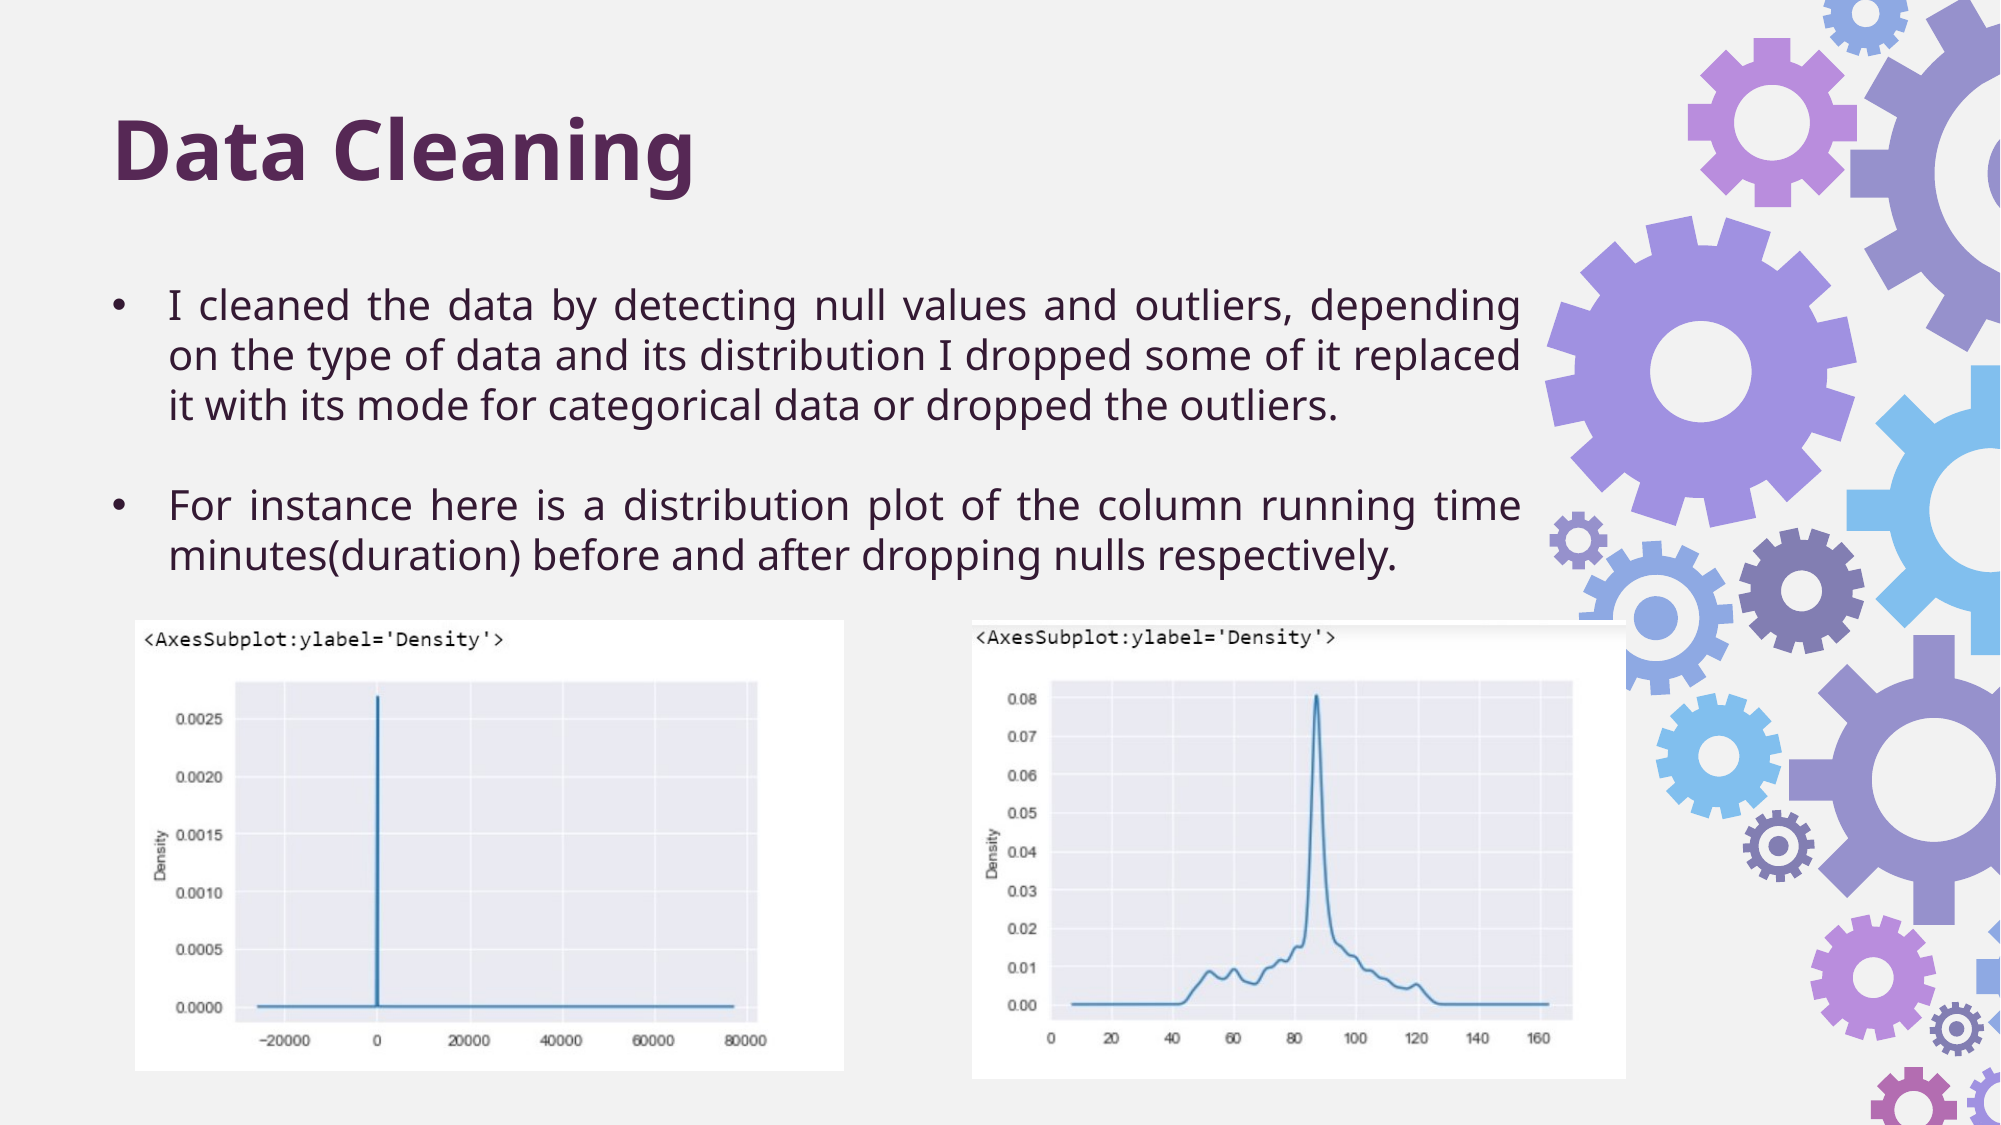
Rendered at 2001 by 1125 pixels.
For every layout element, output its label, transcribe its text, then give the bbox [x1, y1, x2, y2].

text_box I cleaned the data by detecting null values and outliers, depending on the type of data and its distribution I dropped some of it replaced it with its mode for categorical data or dropped the outliers. For instance here is a distribution plot of the column running time minutes(duration) before and after dropping nulls respectively. [97, 221, 1538, 587]
text_box Data Cleaning [97, 90, 1444, 205]
picture [971, 620, 1626, 1079]
picture [135, 620, 844, 1071]
